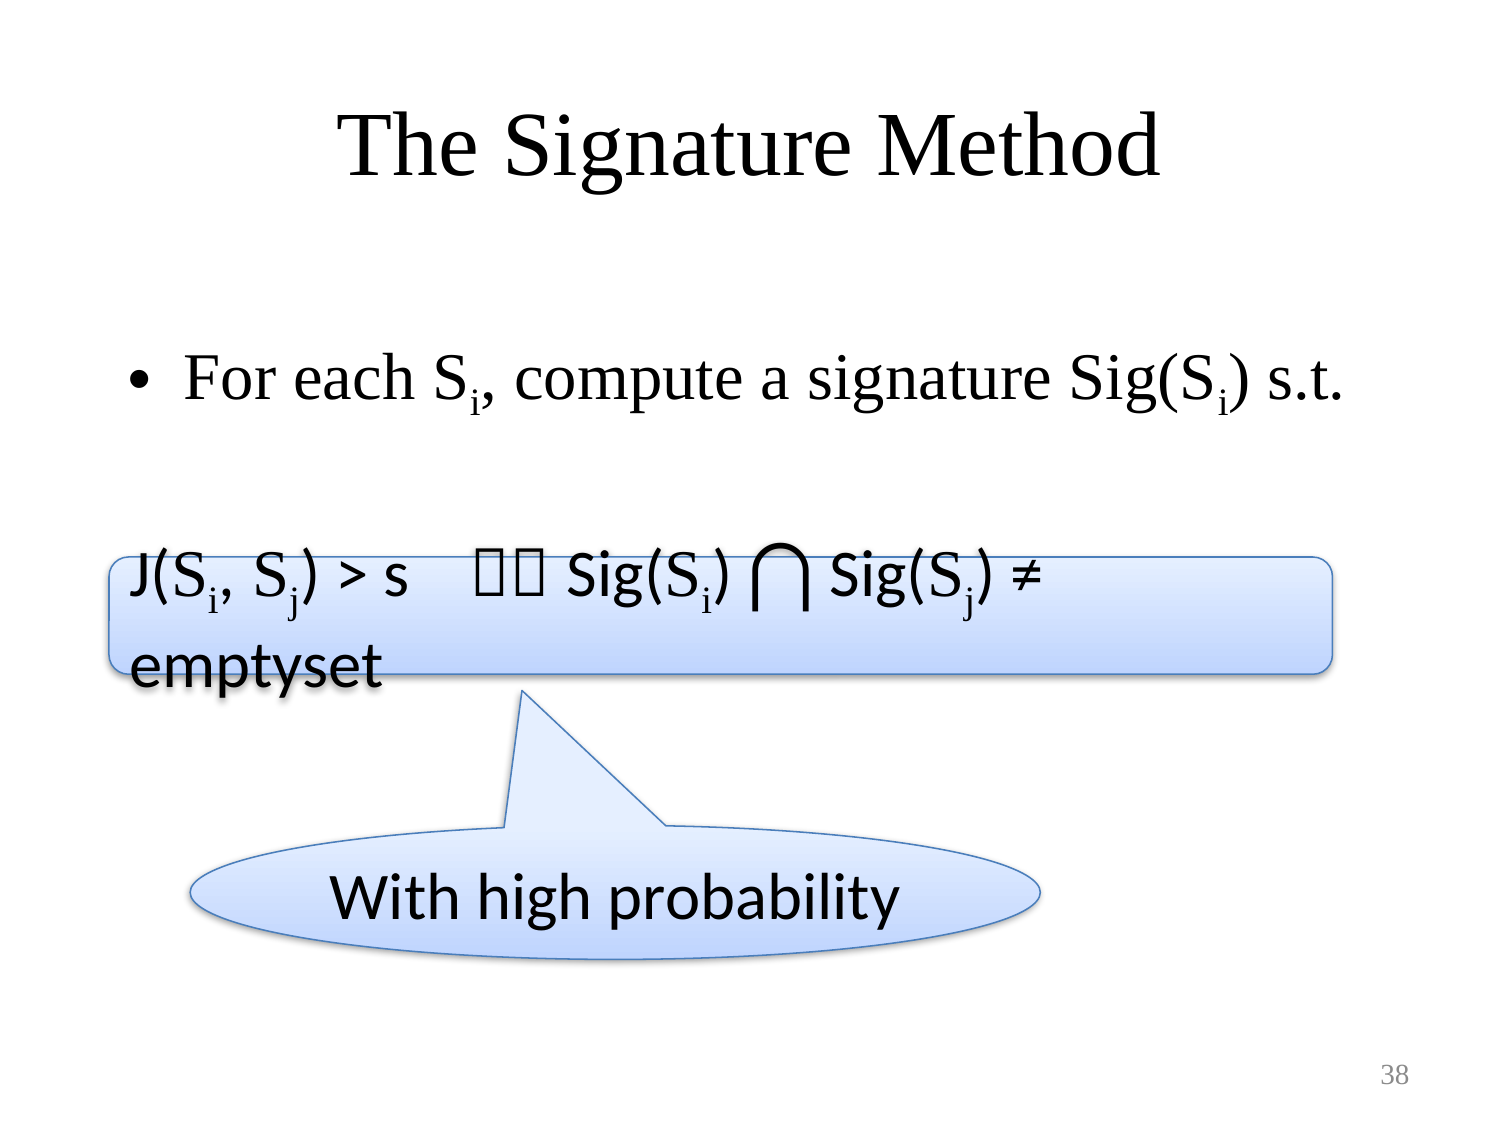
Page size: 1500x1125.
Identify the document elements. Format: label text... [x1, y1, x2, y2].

title The Signature Method [75, 45, 1425, 233]
text_box J(Si, Sj) > s  Sig(Si) ⋂ Sig(Sj) ≠ emptyset [108, 556, 1334, 675]
slide_number 38 [1074, 1042, 1425, 1103]
text_box With high probability [189, 689, 1042, 961]
list For each Si, compute a signature Sig(Si) s.t. [112, 324, 1388, 525]
